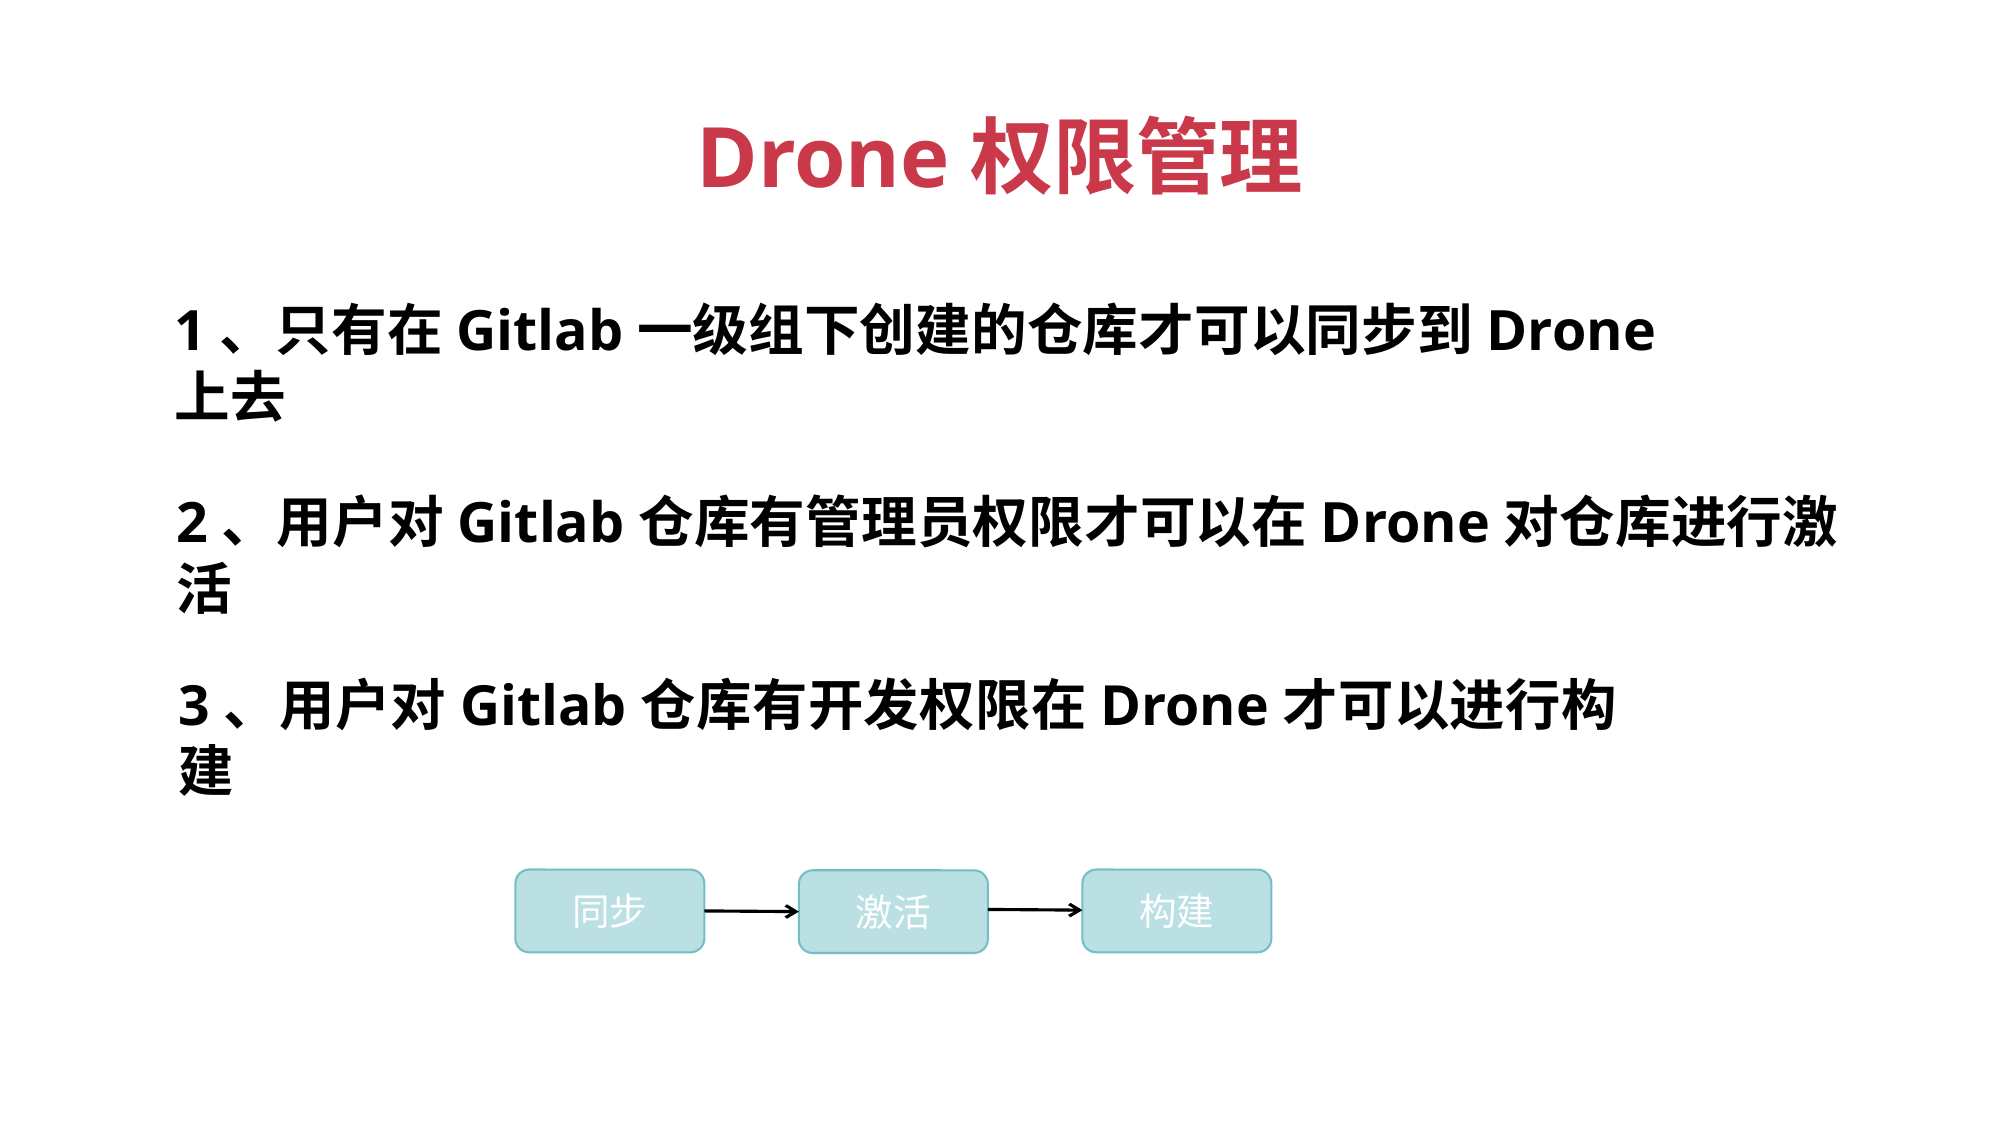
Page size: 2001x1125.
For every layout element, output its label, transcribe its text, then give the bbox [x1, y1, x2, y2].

text_box 激活 [797, 869, 989, 955]
text_box 2、用户对Gitlab仓库有管理员权限才可以在Drone对仓库进行激活 [161, 479, 1887, 586]
text_box Drone权限管理 [676, 94, 1324, 215]
text_box [91, 326, 1746, 684]
text_box 构建 [1081, 868, 1273, 954]
text_box 同步 [514, 868, 706, 954]
text_box 3、用户对Gitlab仓库有开发权限在Drone才可以进行构建 [114, 680, 1638, 792]
text_box 1、只有在Gitlab一级组下创建的仓库才可以同步到Drone上去 [159, 287, 1733, 436]
